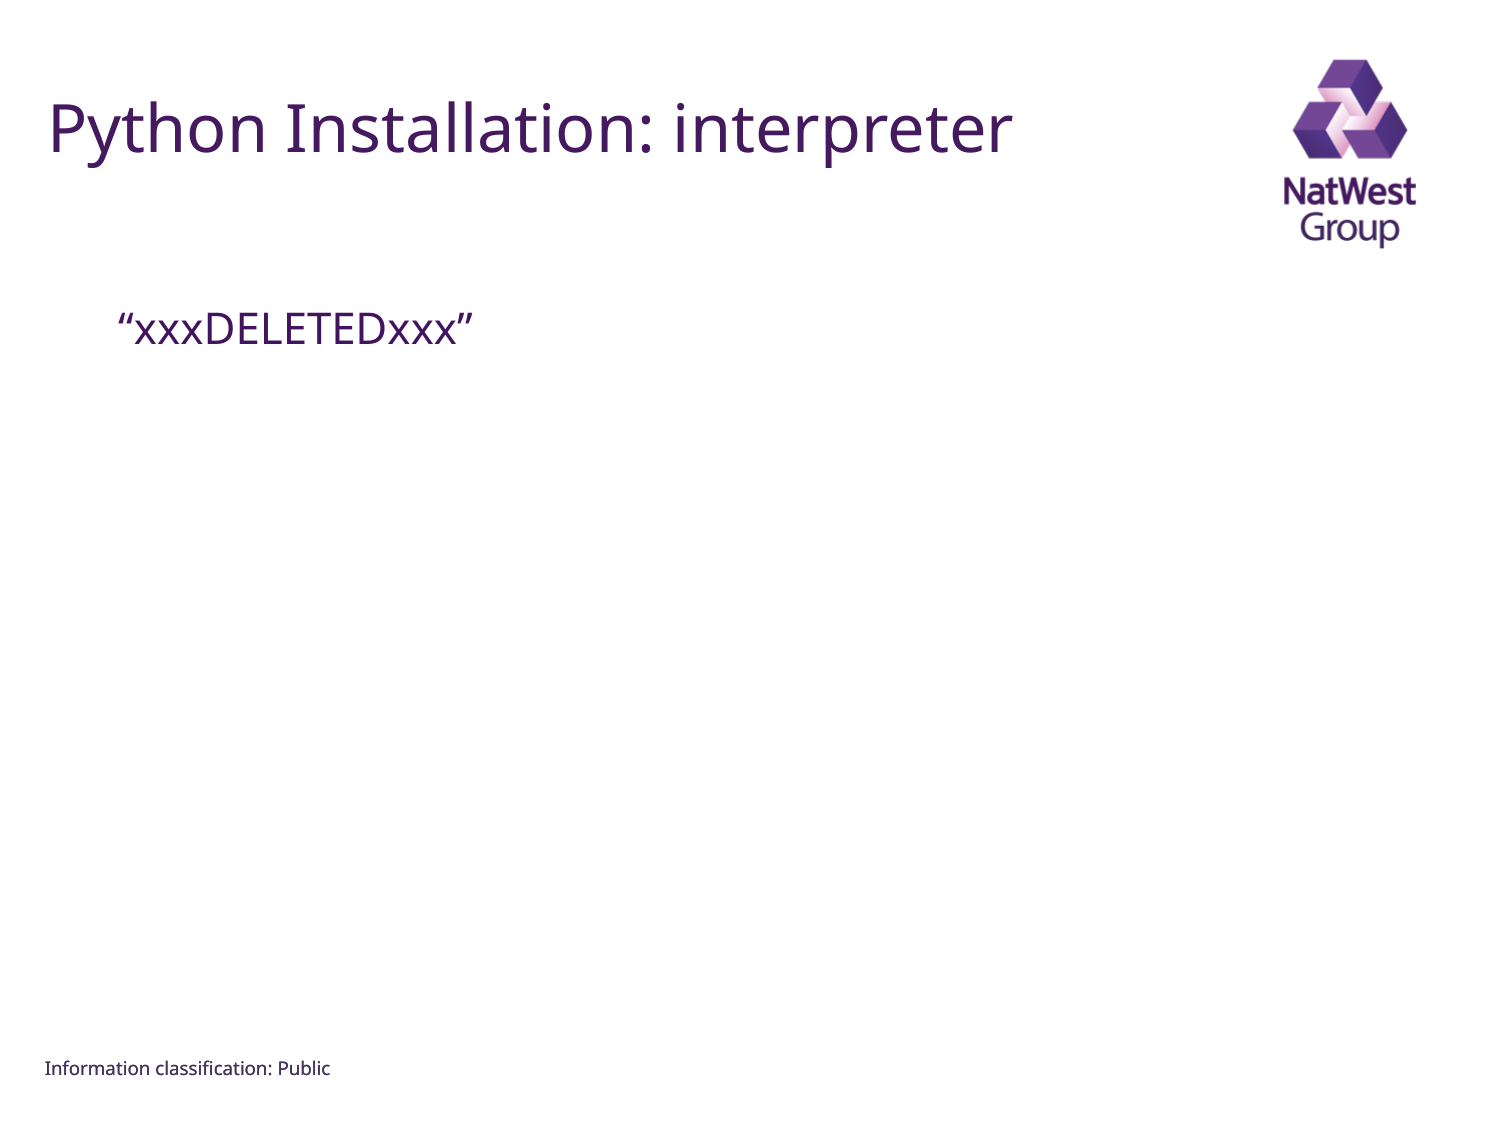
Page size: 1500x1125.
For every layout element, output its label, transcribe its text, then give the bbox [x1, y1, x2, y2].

picture [1256, 32, 1444, 249]
list “xxxDELETEDxxx” [103, 299, 1397, 1014]
text_box Information classiﬁcation: Public [30, 1049, 345, 1087]
title Python Installation: interpreter [32, 22, 1326, 240]
